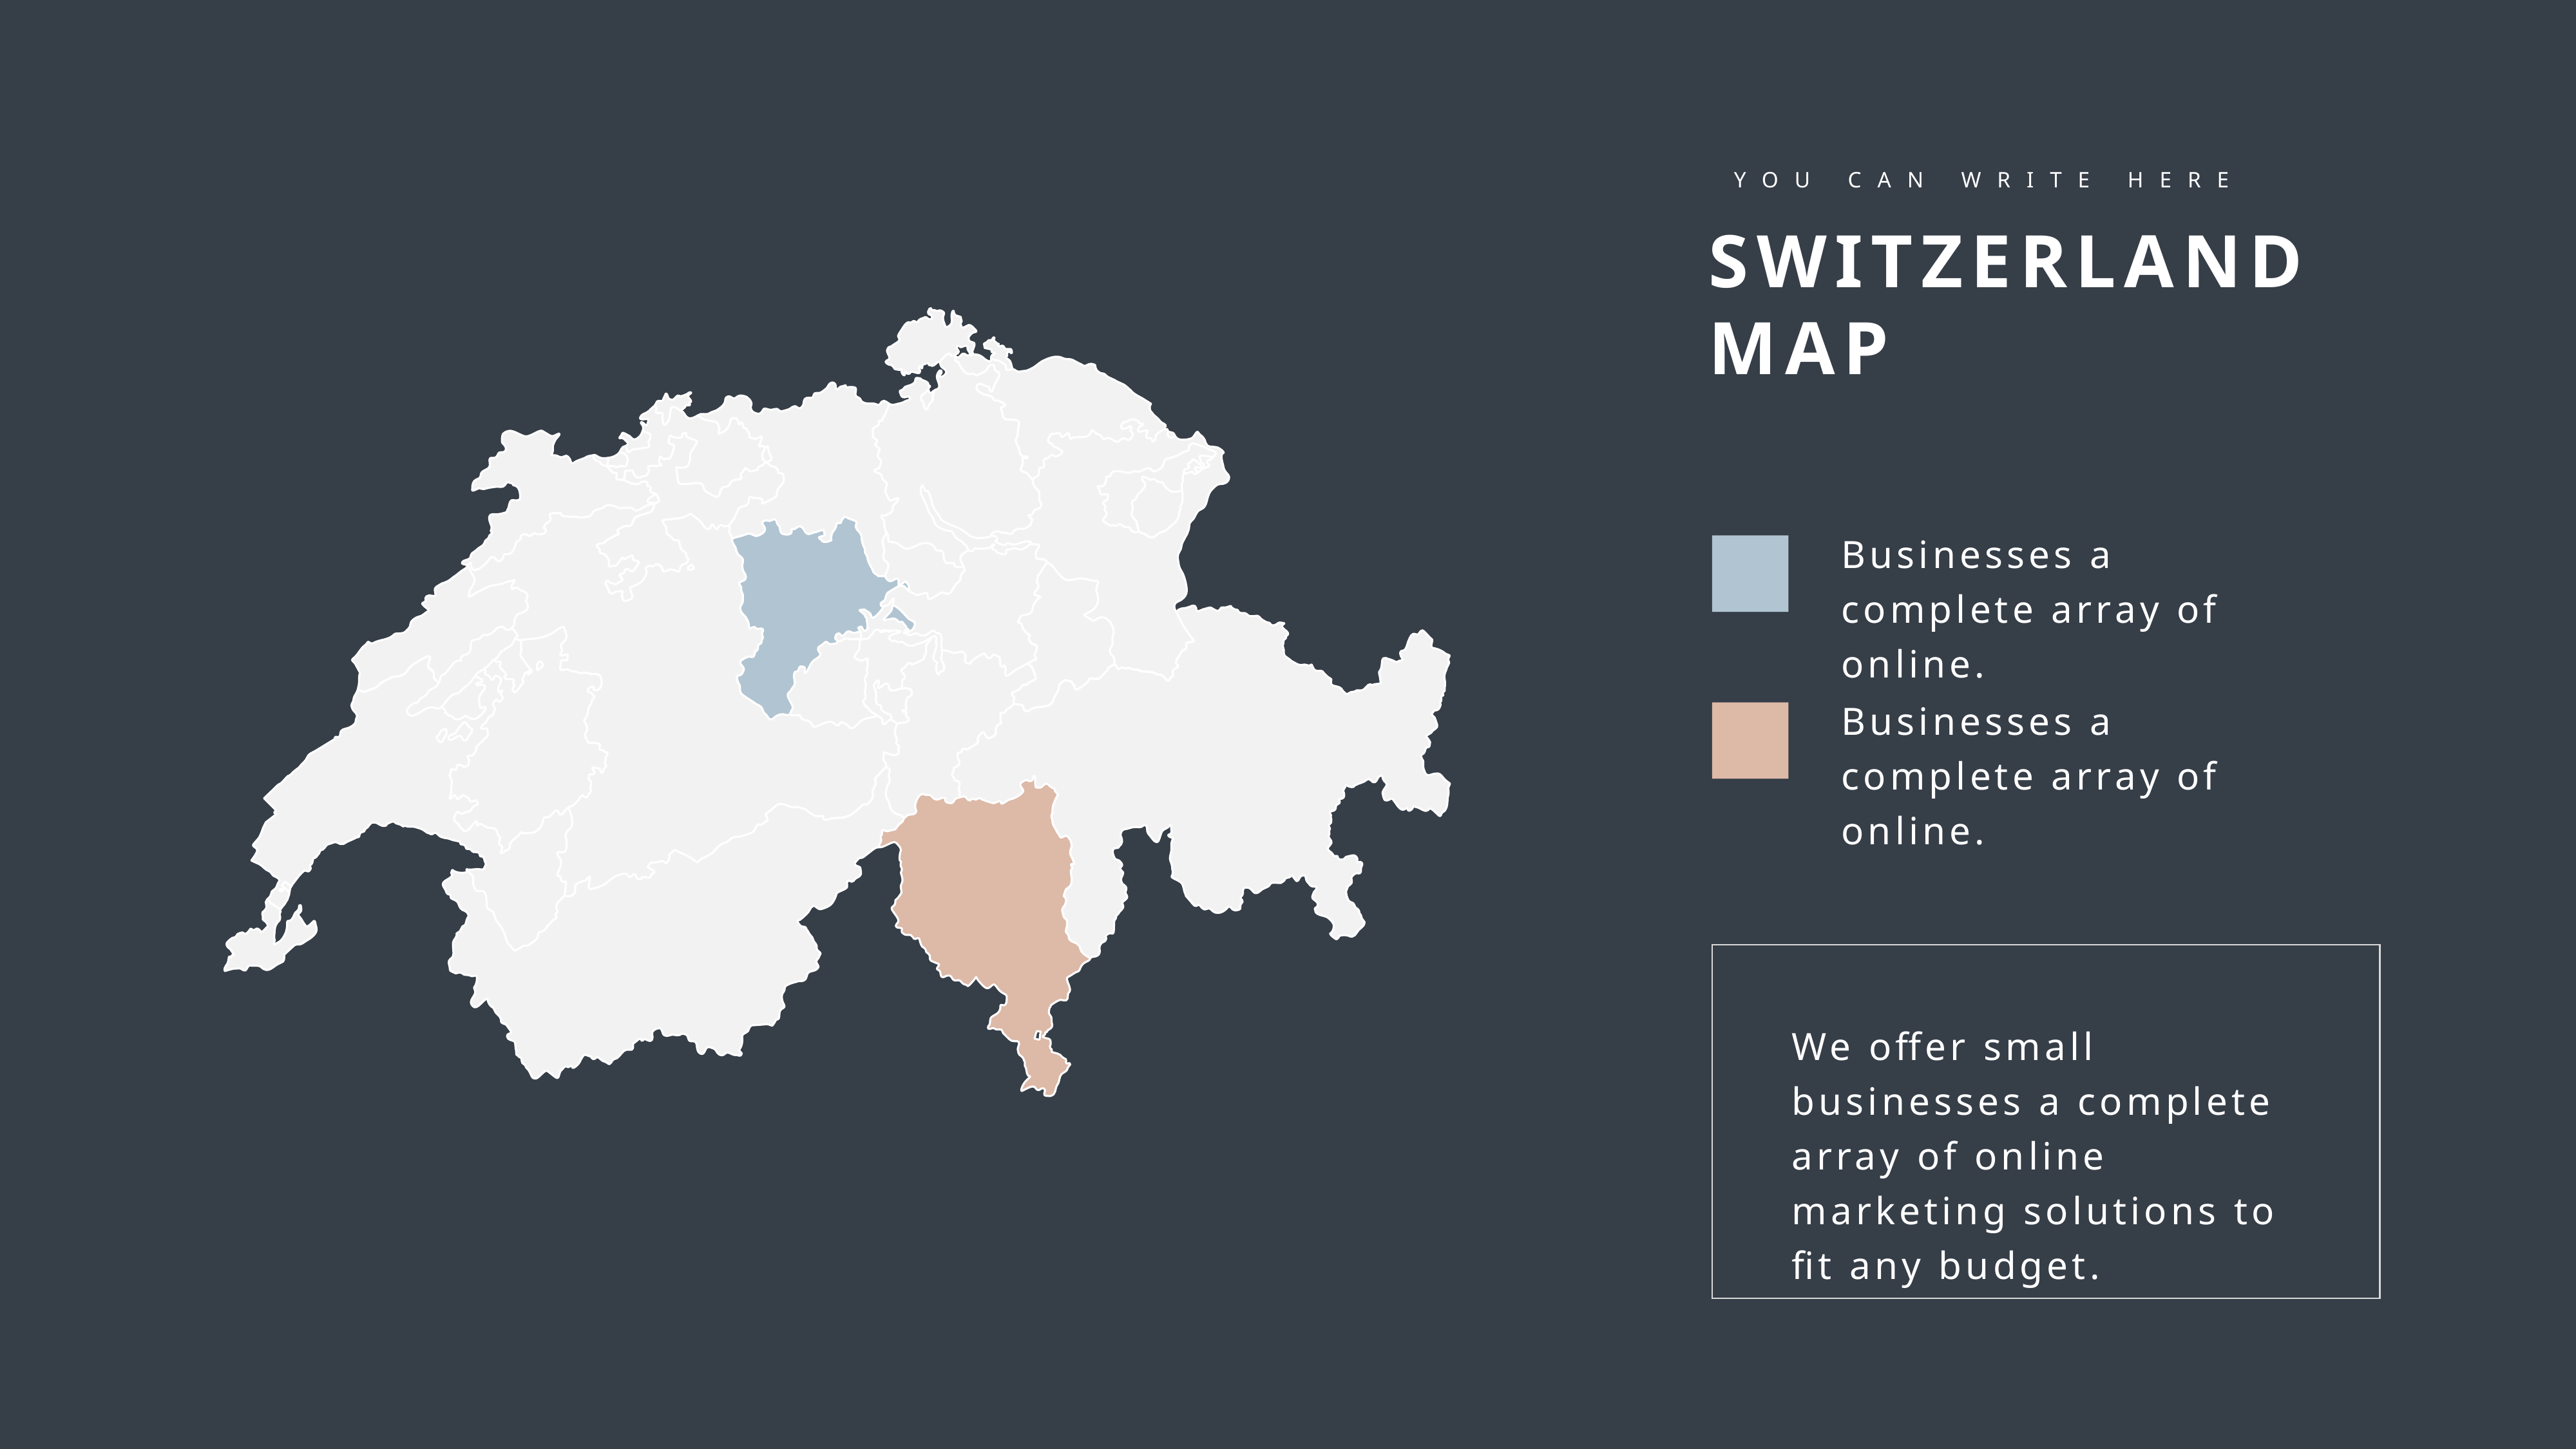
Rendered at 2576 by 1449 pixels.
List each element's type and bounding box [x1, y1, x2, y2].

text_box [1699, 162, 2415, 1299]
text_box [224, 308, 1451, 1097]
